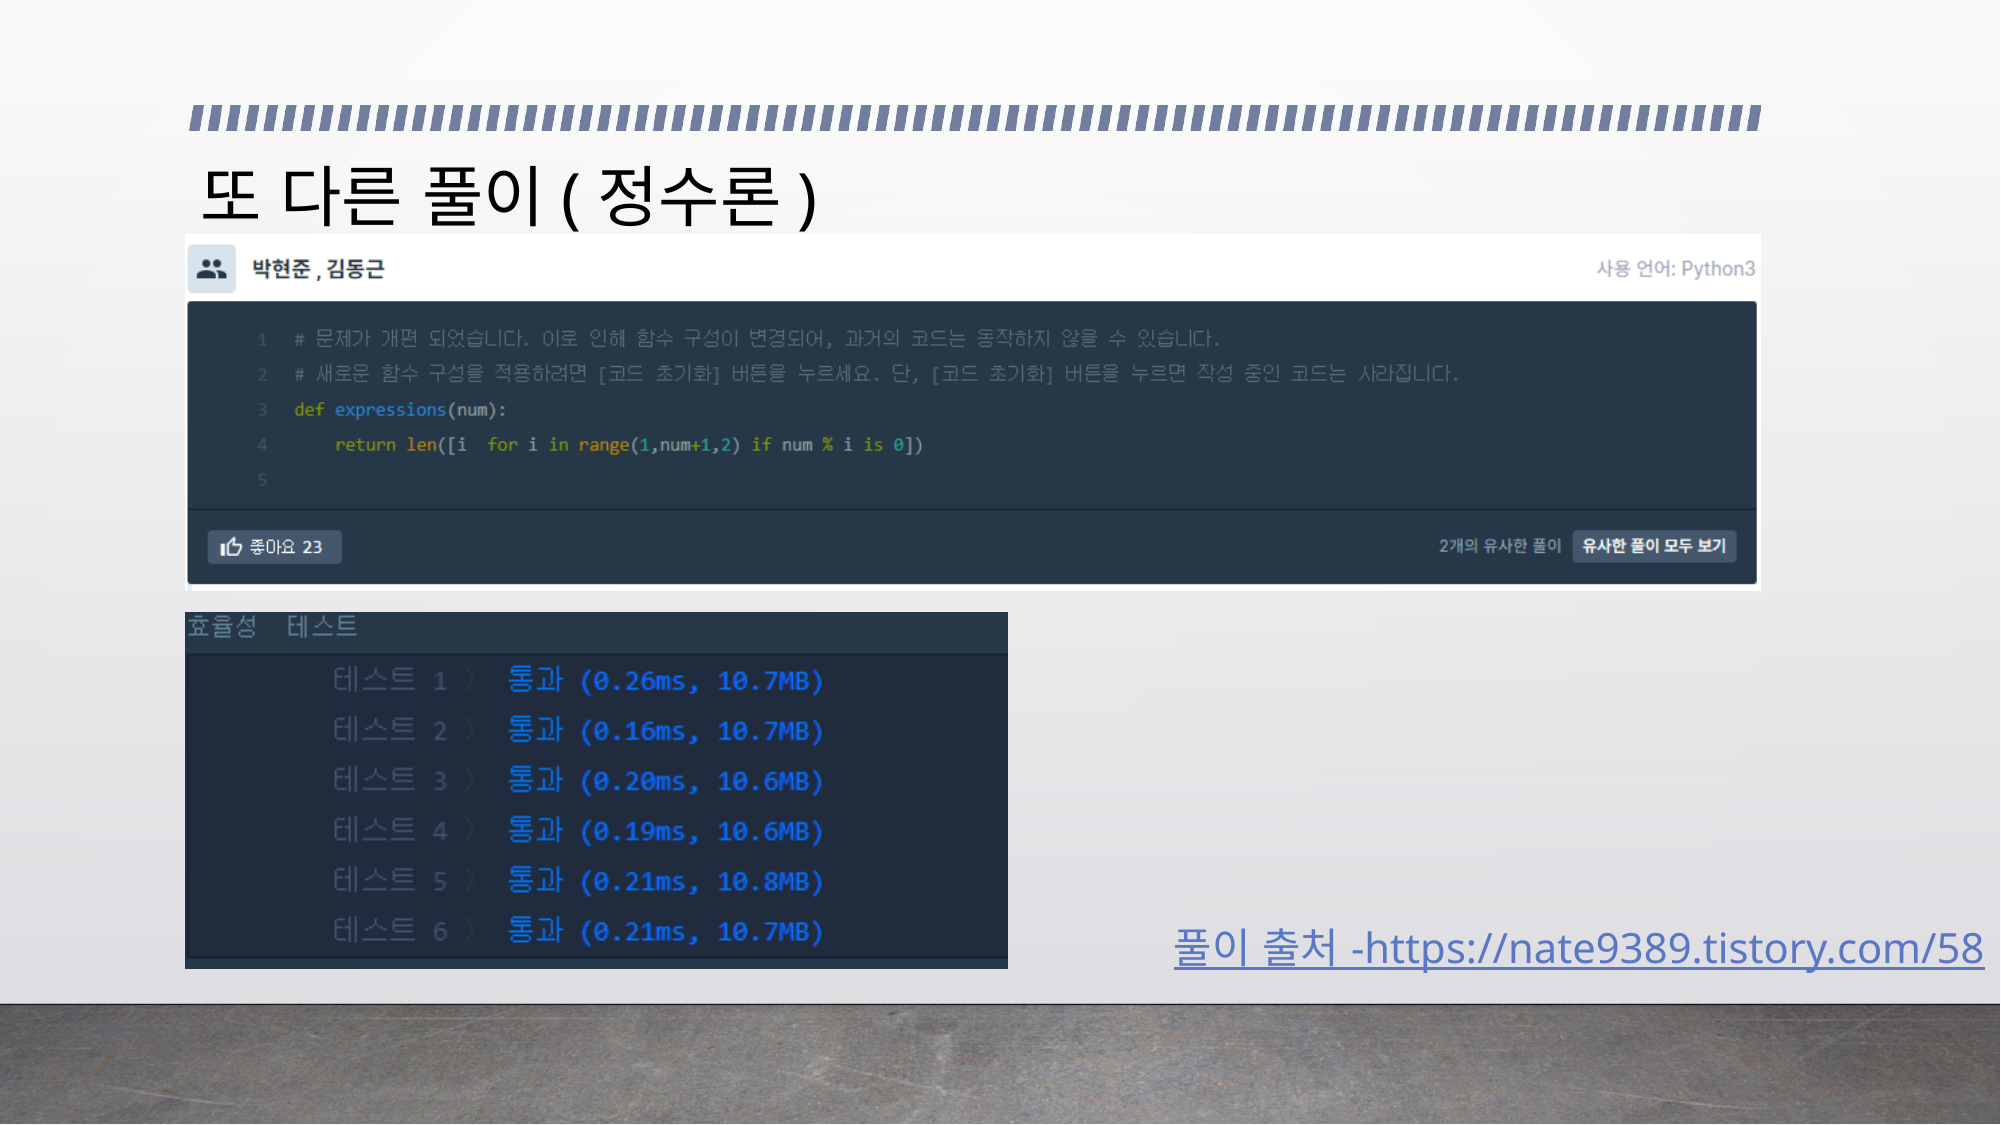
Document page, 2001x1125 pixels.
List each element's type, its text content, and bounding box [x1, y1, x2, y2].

title 또 다른 풀이(정수론) [185, 156, 1761, 234]
text_box 풀이 출처 -https://nate9389.tistory.com/58 [424, 914, 2000, 1022]
picture [185, 611, 1008, 969]
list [185, 234, 1761, 591]
picture [0, 1004, 2000, 1124]
